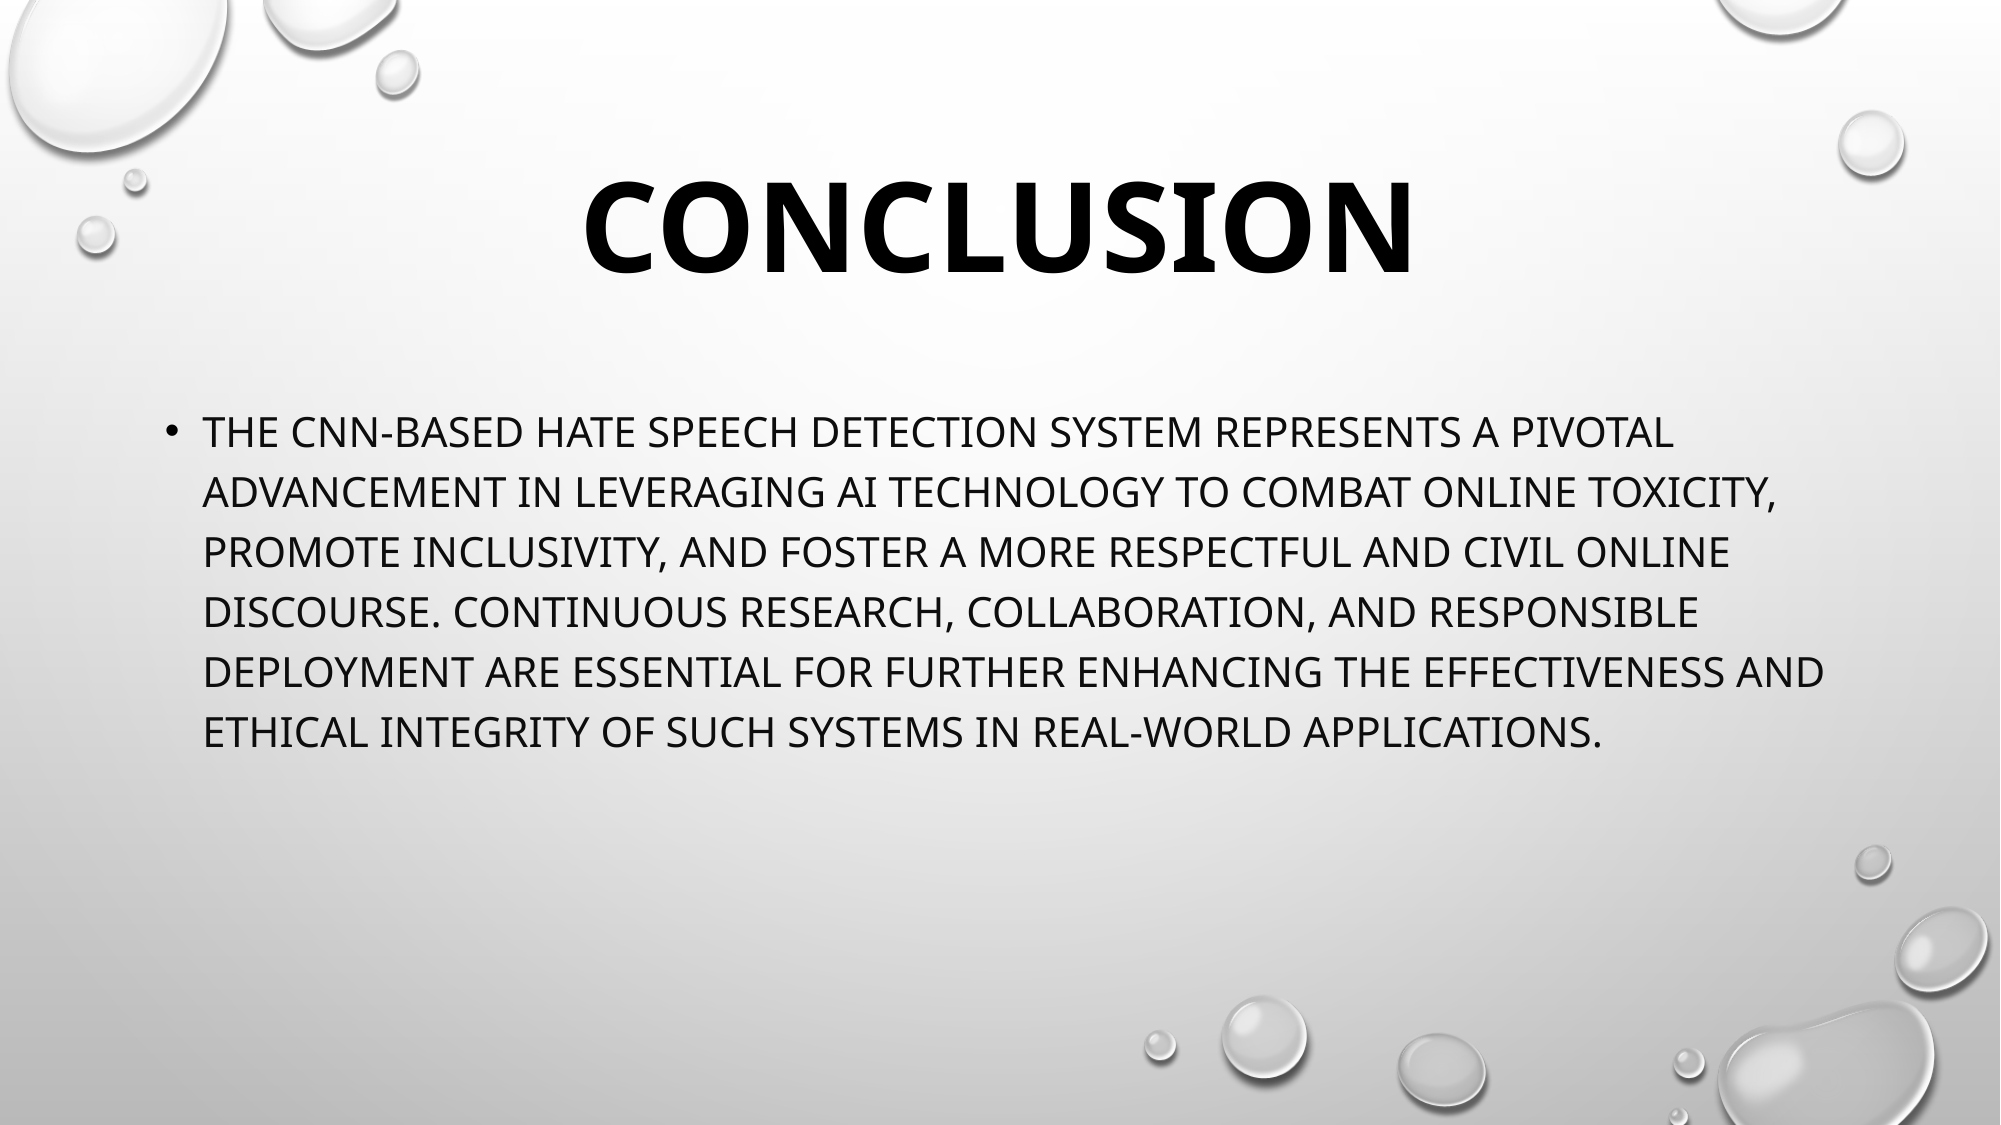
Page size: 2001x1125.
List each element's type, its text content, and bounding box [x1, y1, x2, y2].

picture [0, 0, 2000, 1125]
list the CNN-based hate speech detection system represents a pivotal advancement in leveraging AI technology to combat online toxicity, promote inclusivity, and foster a more respectful and civil online discourse. Continuous research, collaboration, and responsible deployment are essential for further enhancing the effectiveness and ethical integrity of such systems in real-world applications. [149, 388, 1850, 950]
title CONCLUSION [149, 101, 1851, 364]
